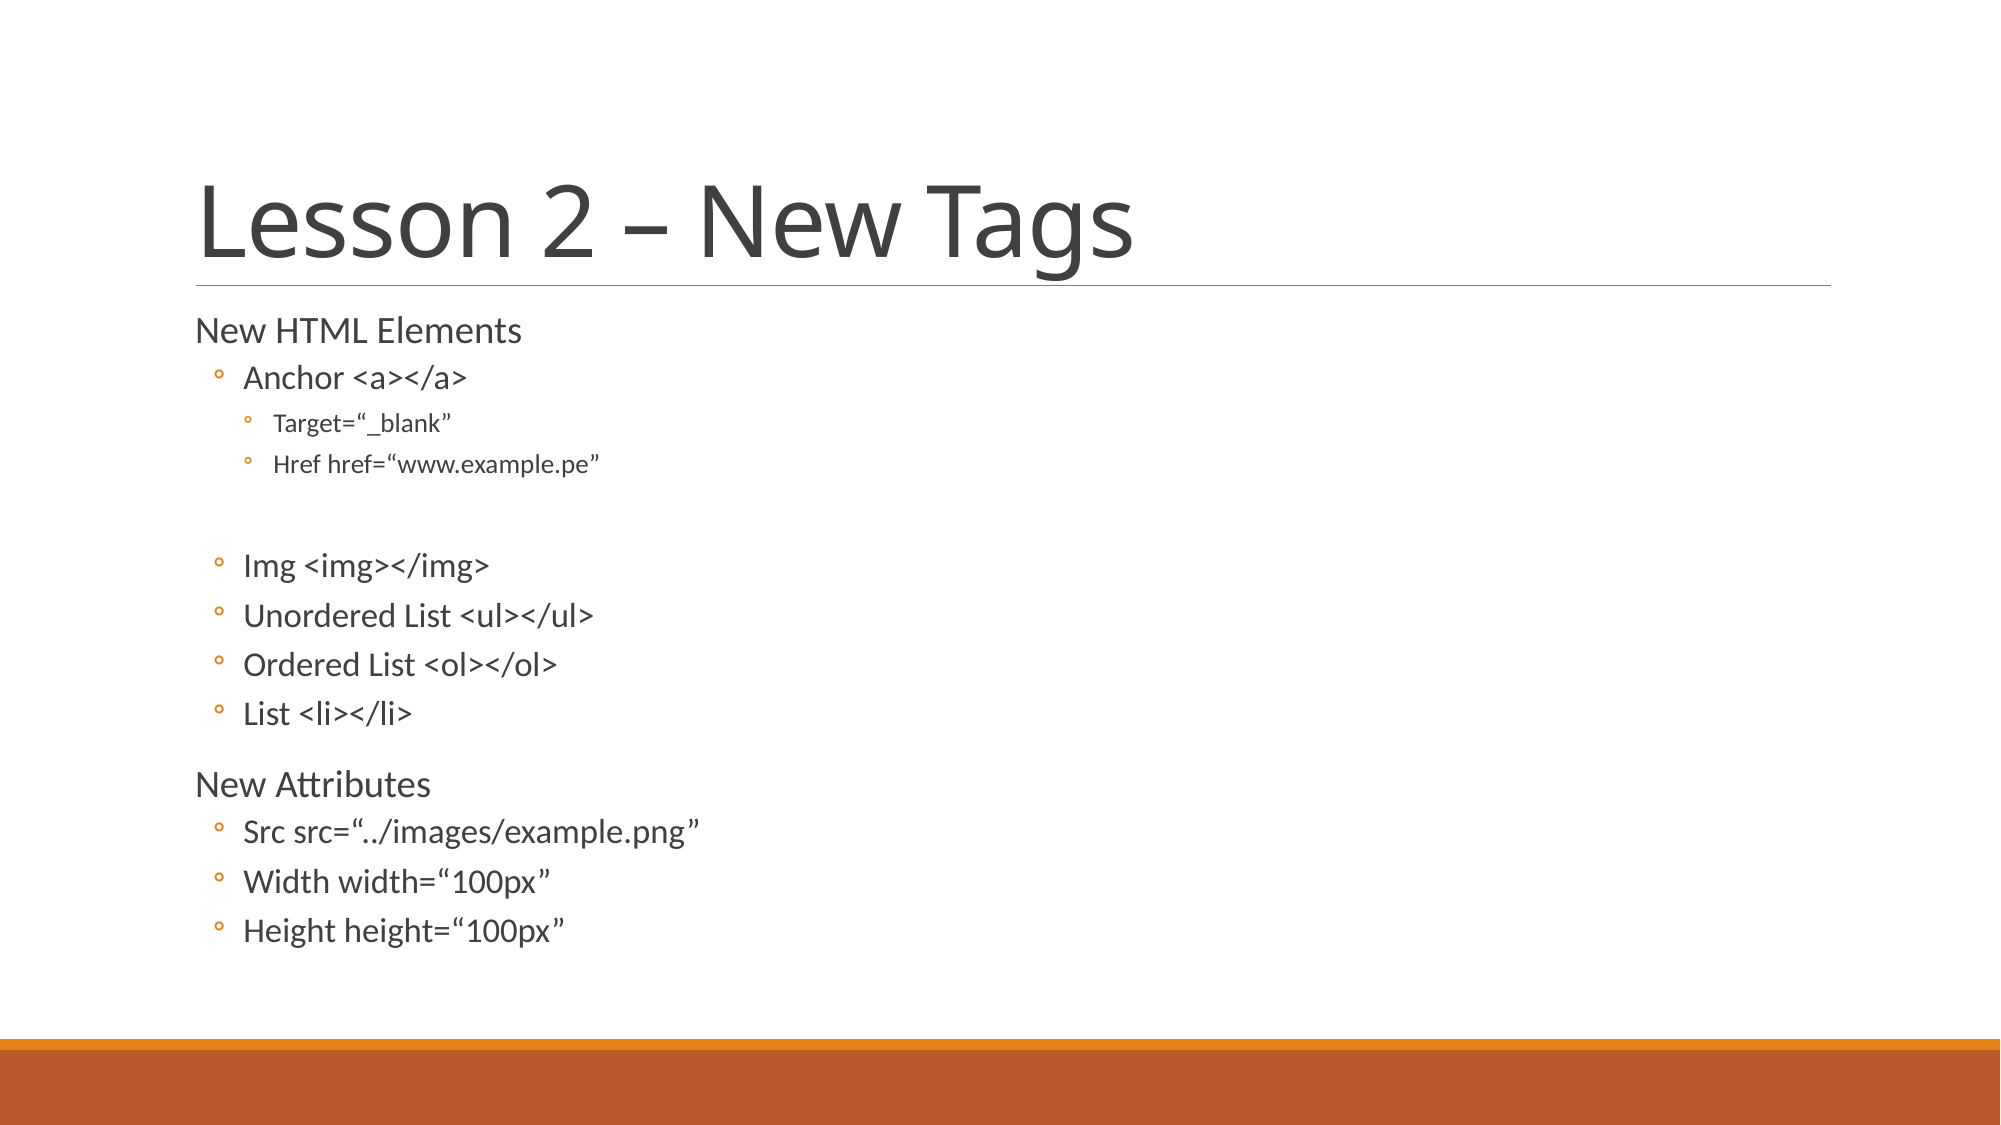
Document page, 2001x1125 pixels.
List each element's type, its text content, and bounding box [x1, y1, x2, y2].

title Lesson 2 – New Tags [180, 47, 1830, 285]
list New HTML Elements Anchor <a></a> Target=“_blank” Href href=“www.example.pe” Img <img></img> Unordered List <ul></ul> Ordered List <ol></ol> List <li></li> New Attributes Src src=“../images/example.png” Width width=“100px” Height height=“100px” [180, 302, 1830, 963]
